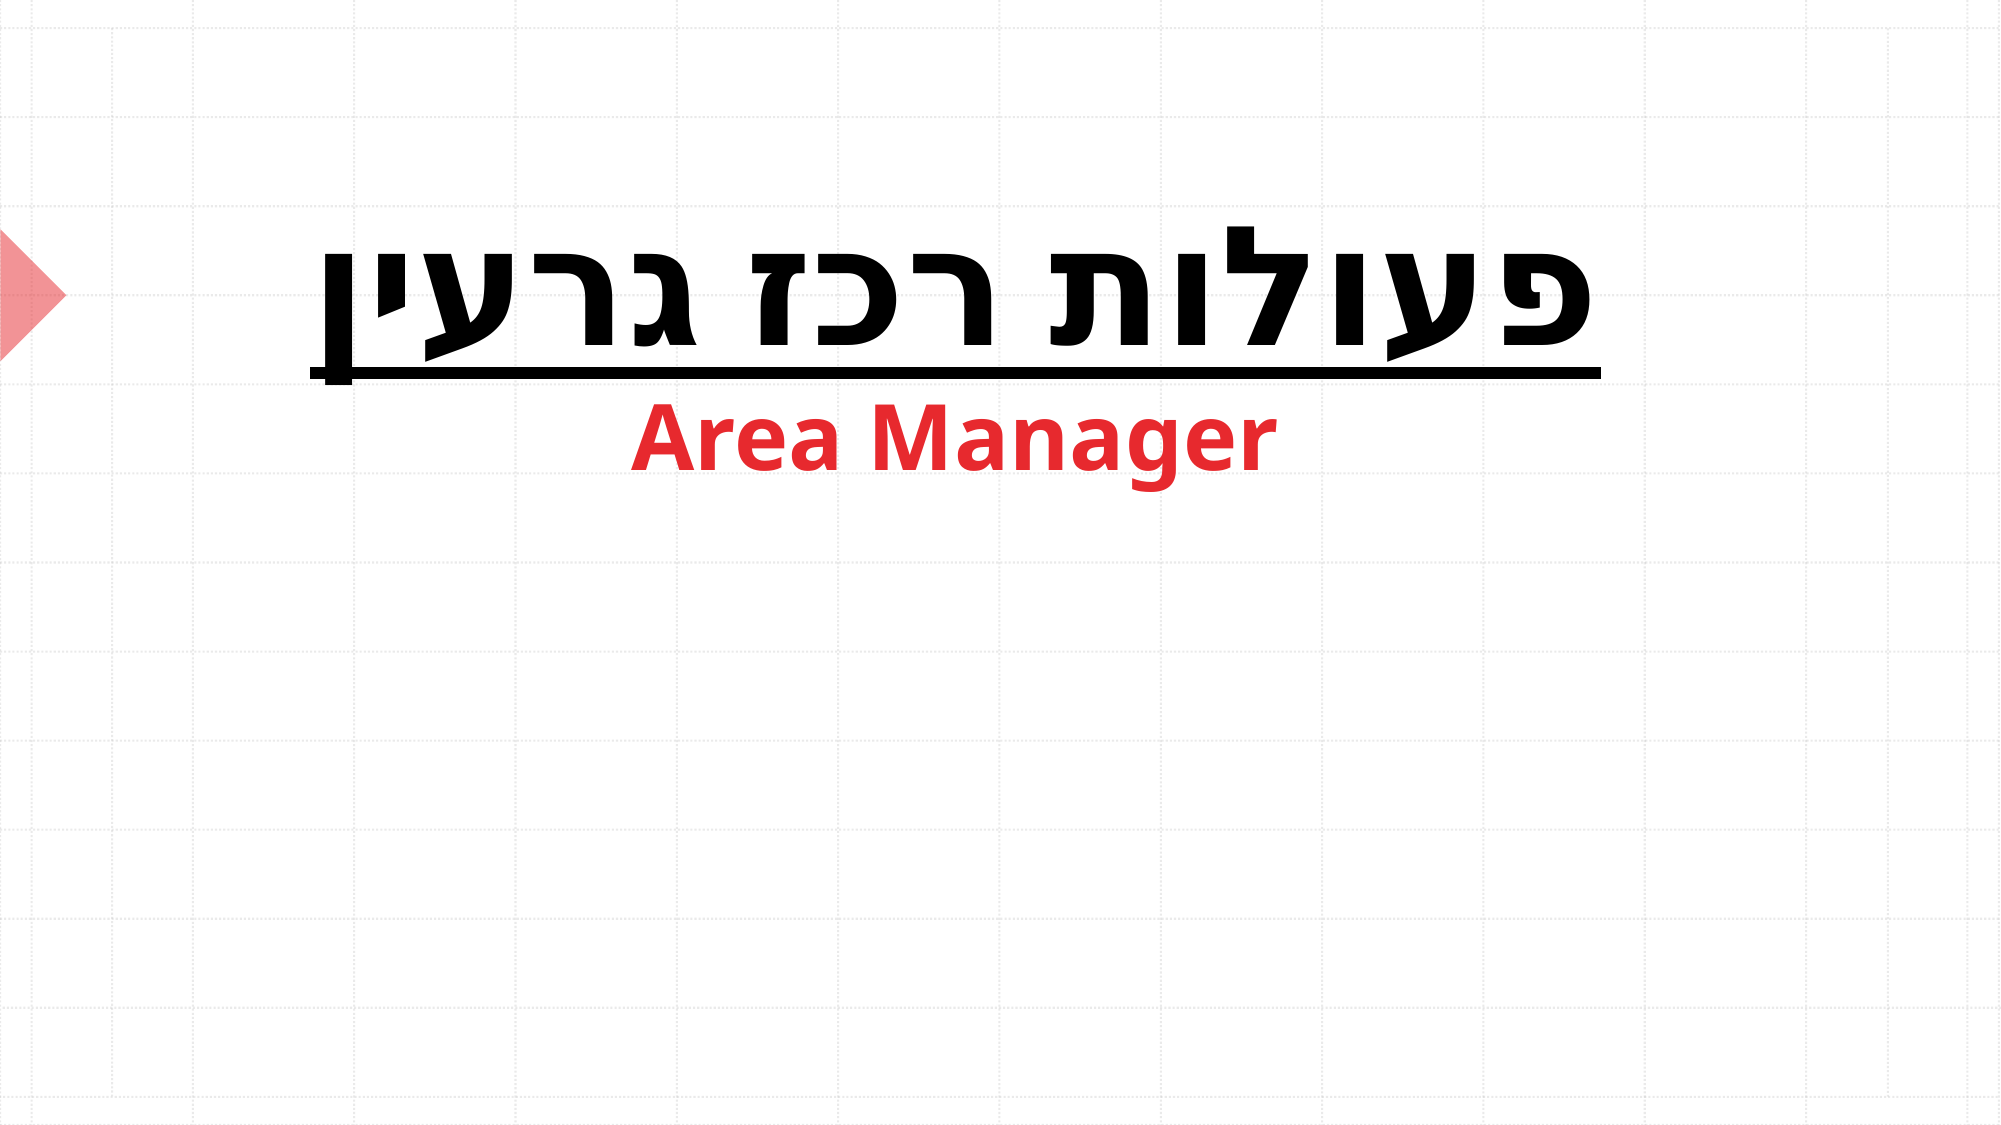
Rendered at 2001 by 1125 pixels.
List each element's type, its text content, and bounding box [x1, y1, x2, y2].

title פעולות רכז גרעין Area Manager [108, 284, 1803, 496]
